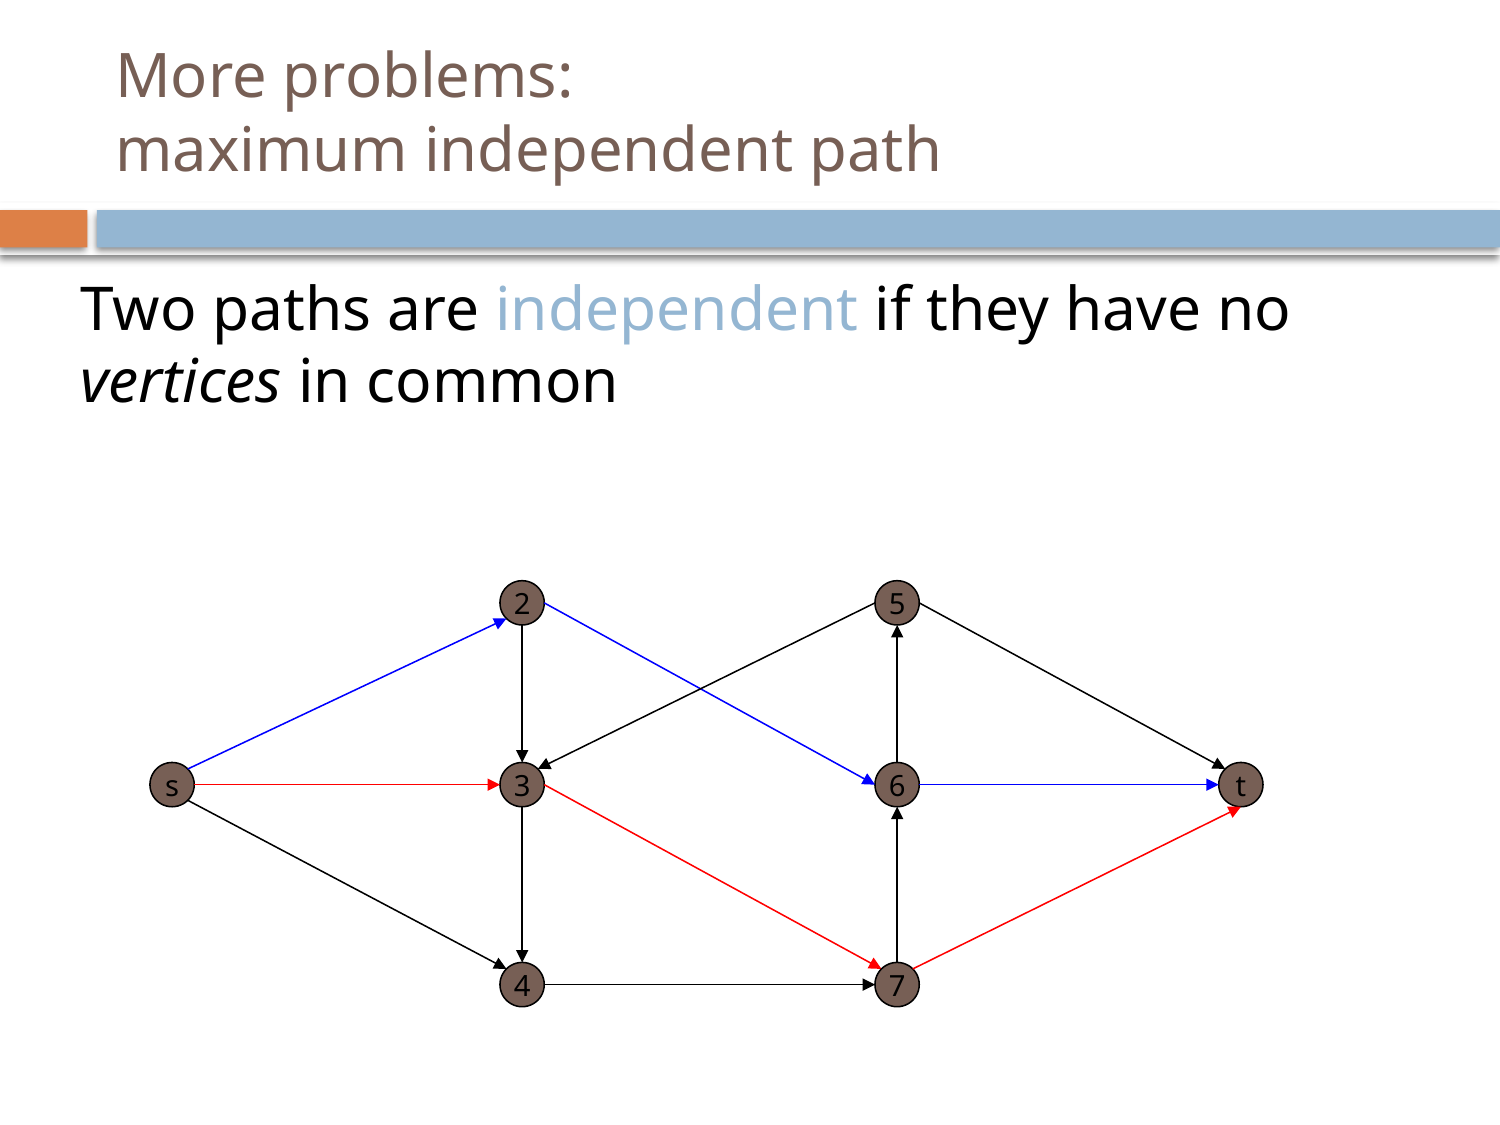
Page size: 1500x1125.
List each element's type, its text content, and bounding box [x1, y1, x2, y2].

text_box 4 [499, 963, 545, 1007]
title More problems: maximum independent path [100, 28, 1438, 191]
text_box 3 [499, 763, 538, 807]
text_box t [1218, 762, 1264, 807]
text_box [187, 618, 507, 770]
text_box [912, 806, 1242, 970]
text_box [187, 799, 507, 970]
text_box 2 [499, 580, 545, 625]
text_box 5 [875, 580, 920, 625]
text_box 7 [874, 963, 920, 1007]
text_box 6 [881, 763, 920, 807]
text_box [543, 784, 882, 970]
list Two paths are independent if they have no vertices in common [65, 262, 1438, 1000]
text_box s [149, 762, 195, 807]
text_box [918, 602, 1226, 770]
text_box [537, 602, 876, 770]
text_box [543, 777, 876, 785]
